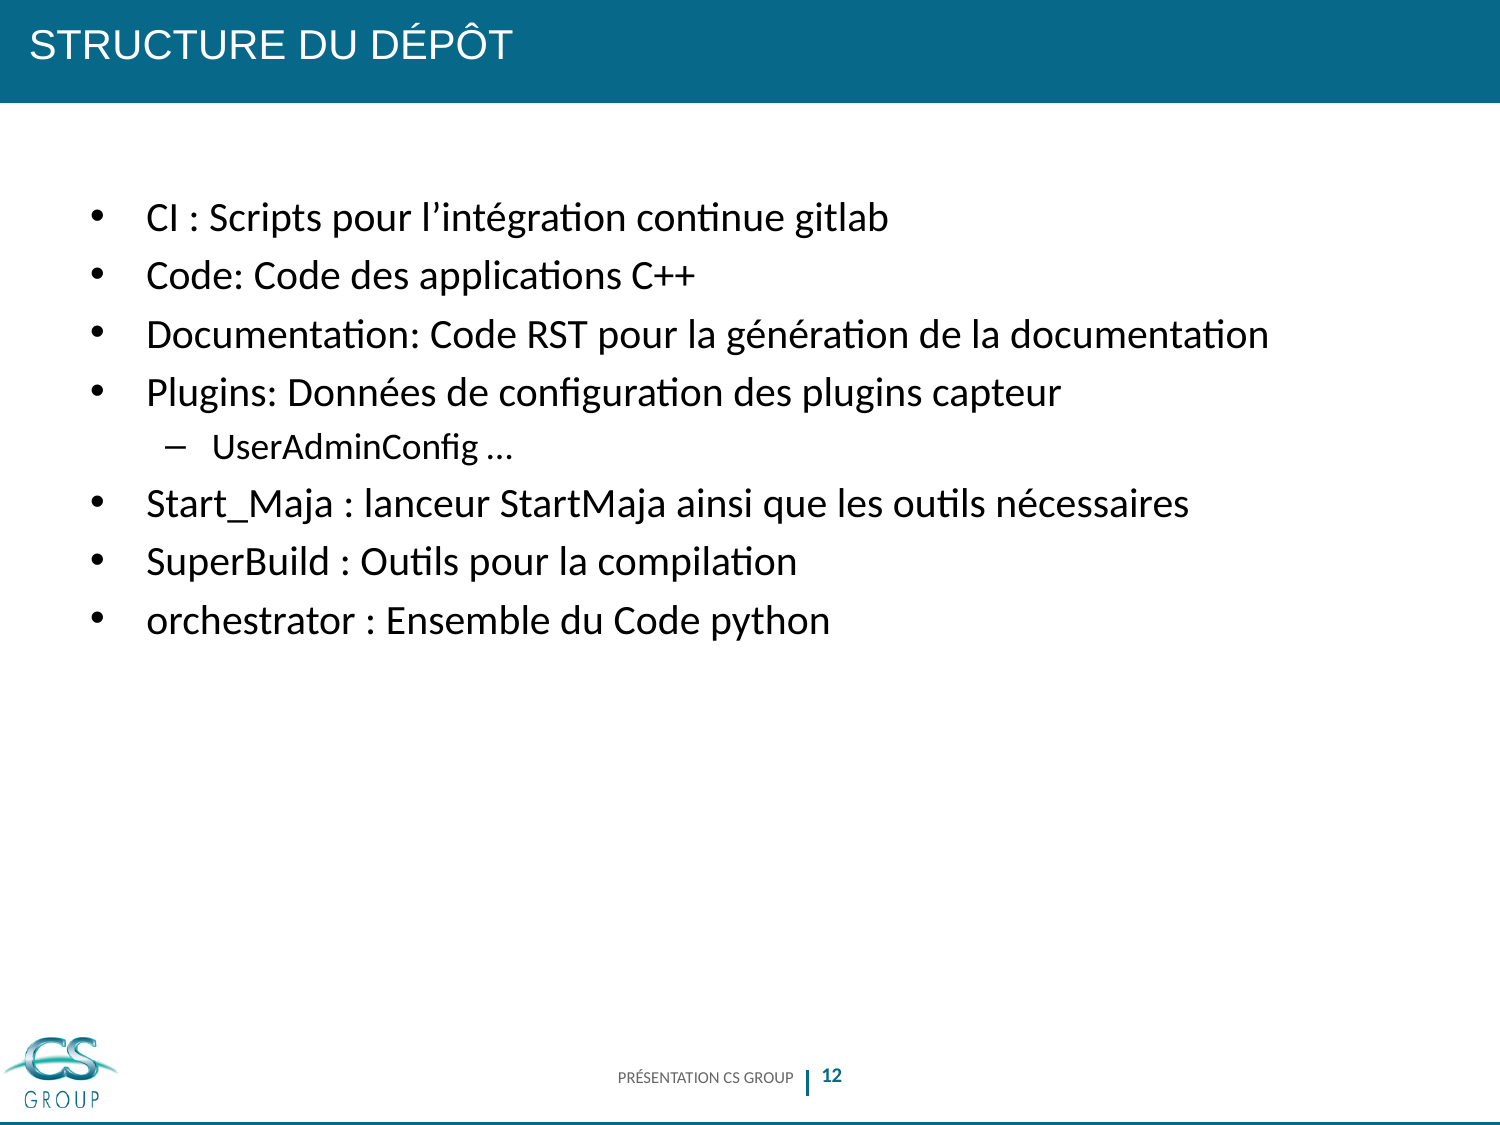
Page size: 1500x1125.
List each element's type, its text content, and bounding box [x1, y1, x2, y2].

picture [2, 1037, 119, 1108]
list CI : Scripts pour l’intégration continue gitlab Code: Code des applications C++ Documentation: Code RST pour la génération de la documentation Plugins: Données de configuration des plugins capteur UserAdminConfig … Start_Maja : lanceur StartMaja ainsi que les outils nécessaires SuperBuild : Outils pour la compilation orchestrator : Ensemble du Code python [75, 182, 1425, 925]
title Structure Du dépôt [13, 10, 1289, 95]
